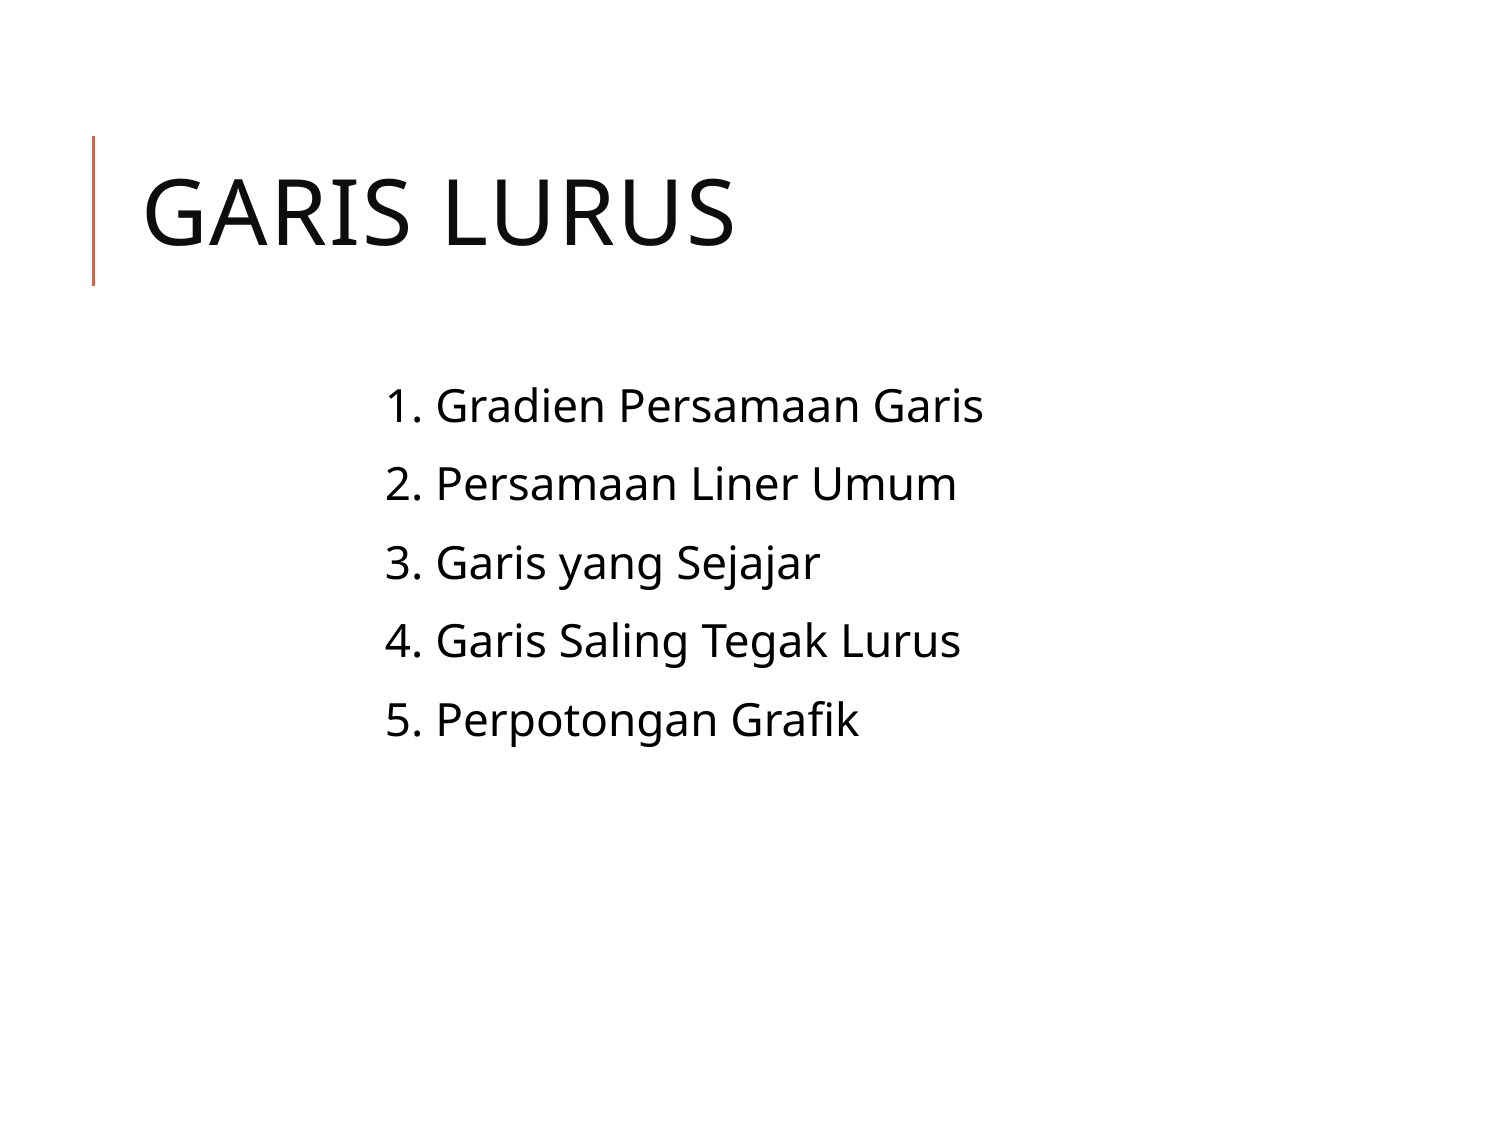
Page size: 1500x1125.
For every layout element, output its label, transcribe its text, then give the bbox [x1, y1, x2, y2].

title Garis lurus [126, 96, 1322, 342]
list 1. Gradien Persamaan Garis 2. Persamaan Liner Umum 3. Garis yang Sejajar 4. Garis Saling Tegak Lurus 5. Perpotongan Grafik [362, 375, 1012, 783]
